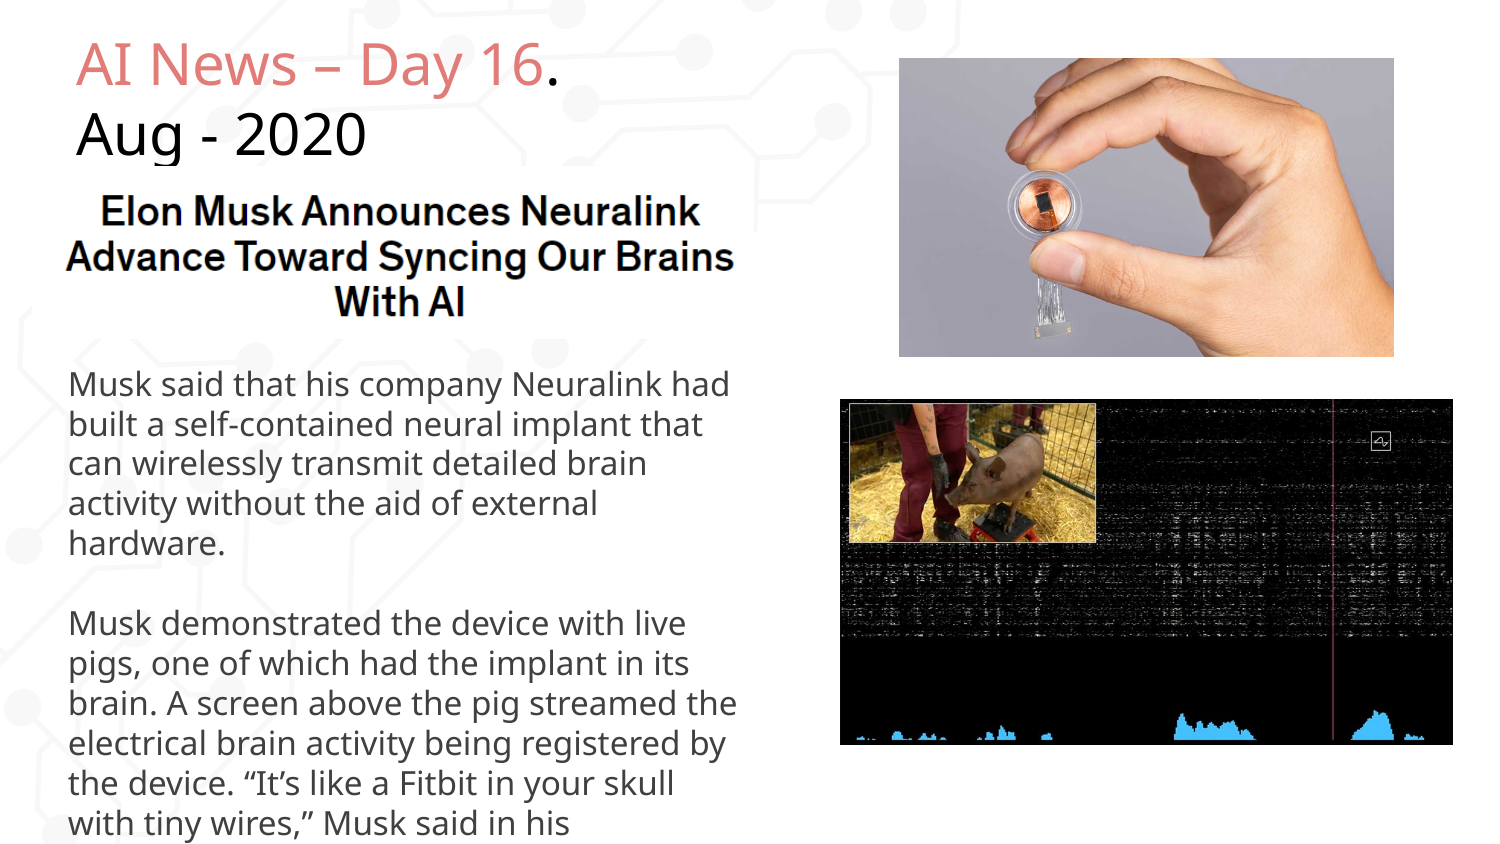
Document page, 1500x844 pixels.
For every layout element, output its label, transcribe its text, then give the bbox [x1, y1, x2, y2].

picture [31, 165, 754, 340]
list Musk said that his company Neuralink had built a self-contained neural implant that can wirelessly transmit detailed brain activity without the aid of external hardware. Musk demonstrated the device with live pigs, one of which had the implant in its brain. A screen above the pig streamed the electrical brain activity being registered by the device. “It’s like a Fitbit in your skull with tiny wires,” Musk said in his presentation. “You need an electrical thing to solve an electrical problem.” [32, 347, 762, 684]
title AI News – Day 16. Aug - 2020 [61, 11, 840, 106]
picture [898, 58, 1394, 357]
picture [839, 398, 1454, 745]
